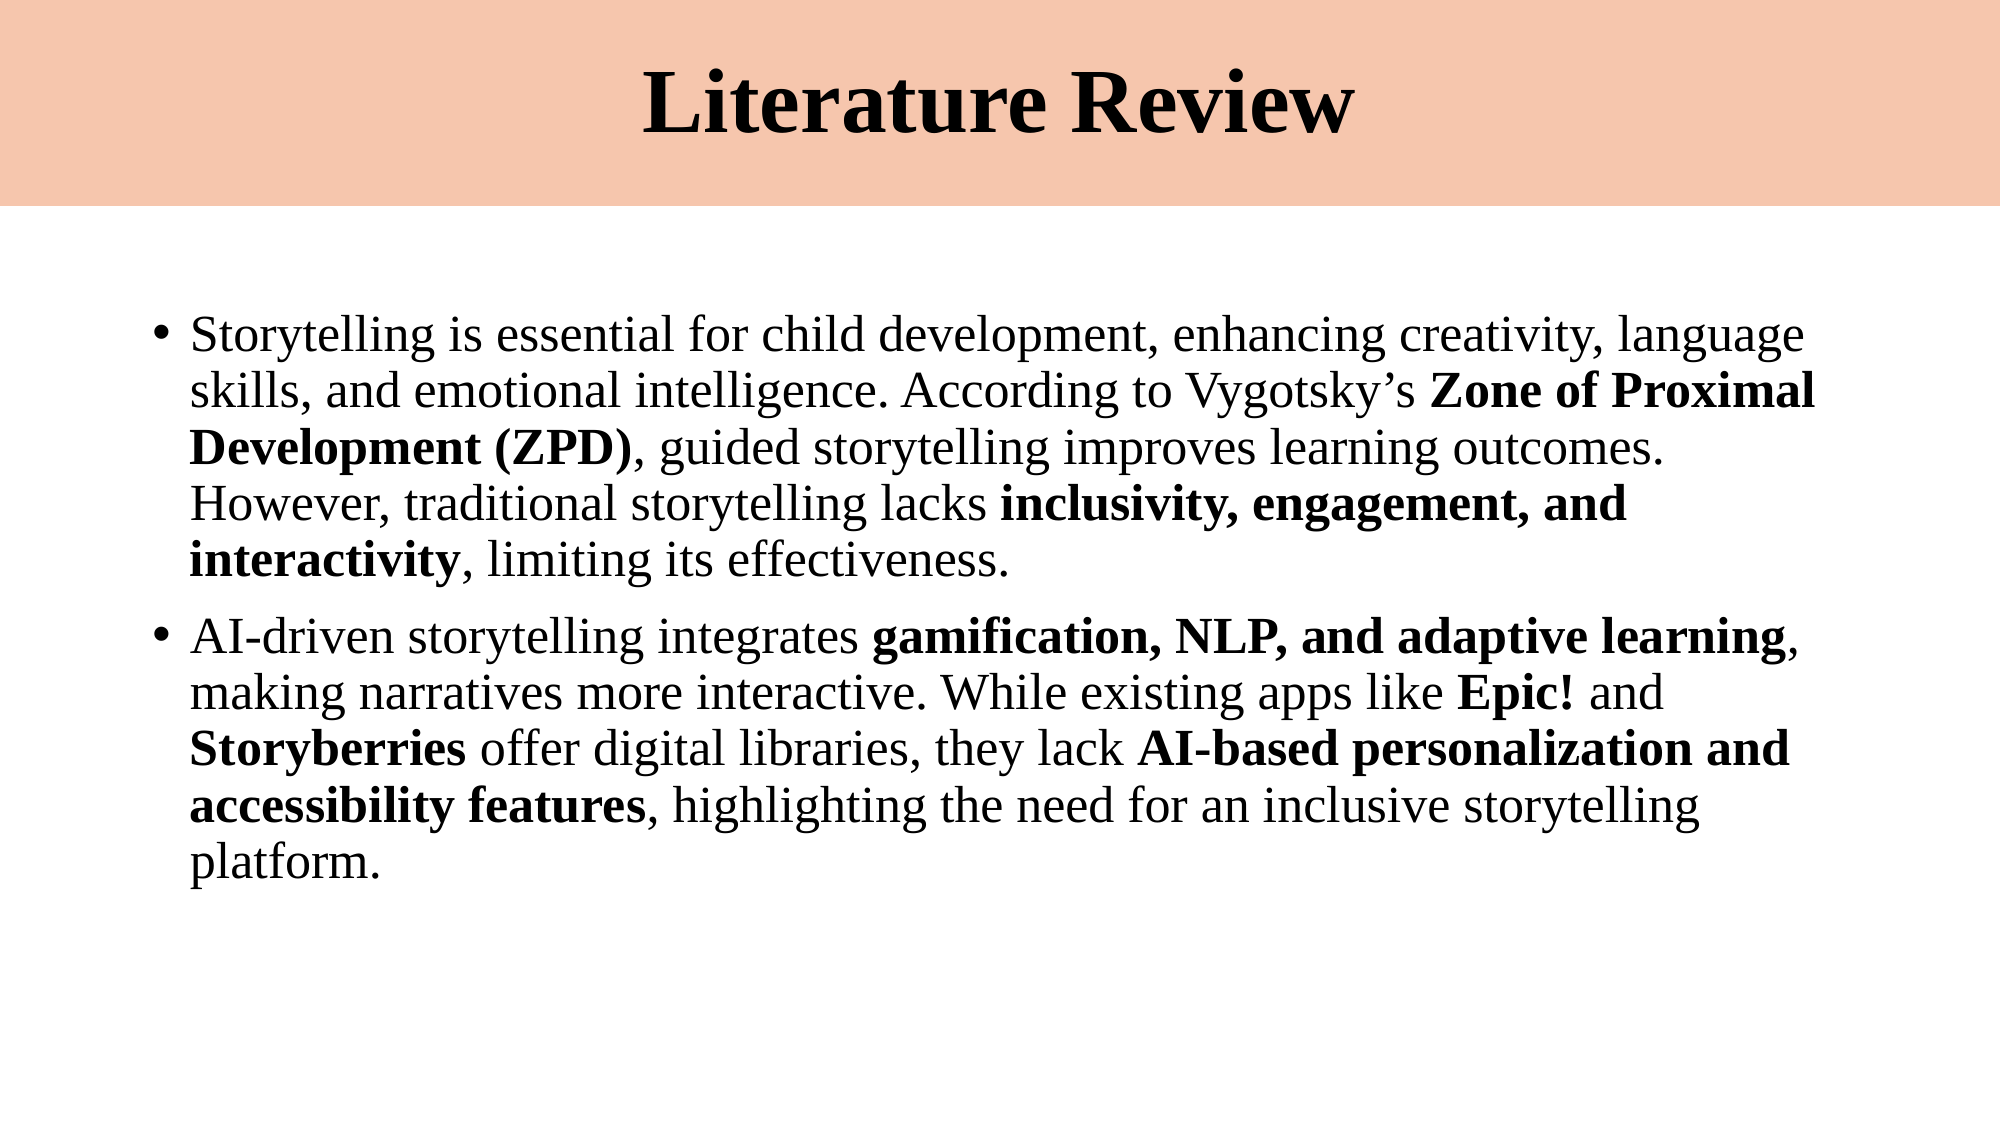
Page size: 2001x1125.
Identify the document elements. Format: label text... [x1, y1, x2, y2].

title Literature Review [0, 0, 2000, 206]
list Storytelling is essential for child development, enhancing creativity, language skills, and emotional intelligence. According to Vygotsky’s Zone of Proximal Development (ZPD), guided storytelling improves learning outcomes. However, traditional storytelling lacks inclusivity, engagement, and interactivity, limiting its effectiveness. AI-driven storytelling integrates gamification, NLP, and adaptive learning, making narratives more interactive. While existing apps like Epic! and Storyberries offer digital libraries, they lack AI-based personalization and accessibility features, highlighting the need for an inclusive storytelling platform. [137, 299, 1863, 1014]
